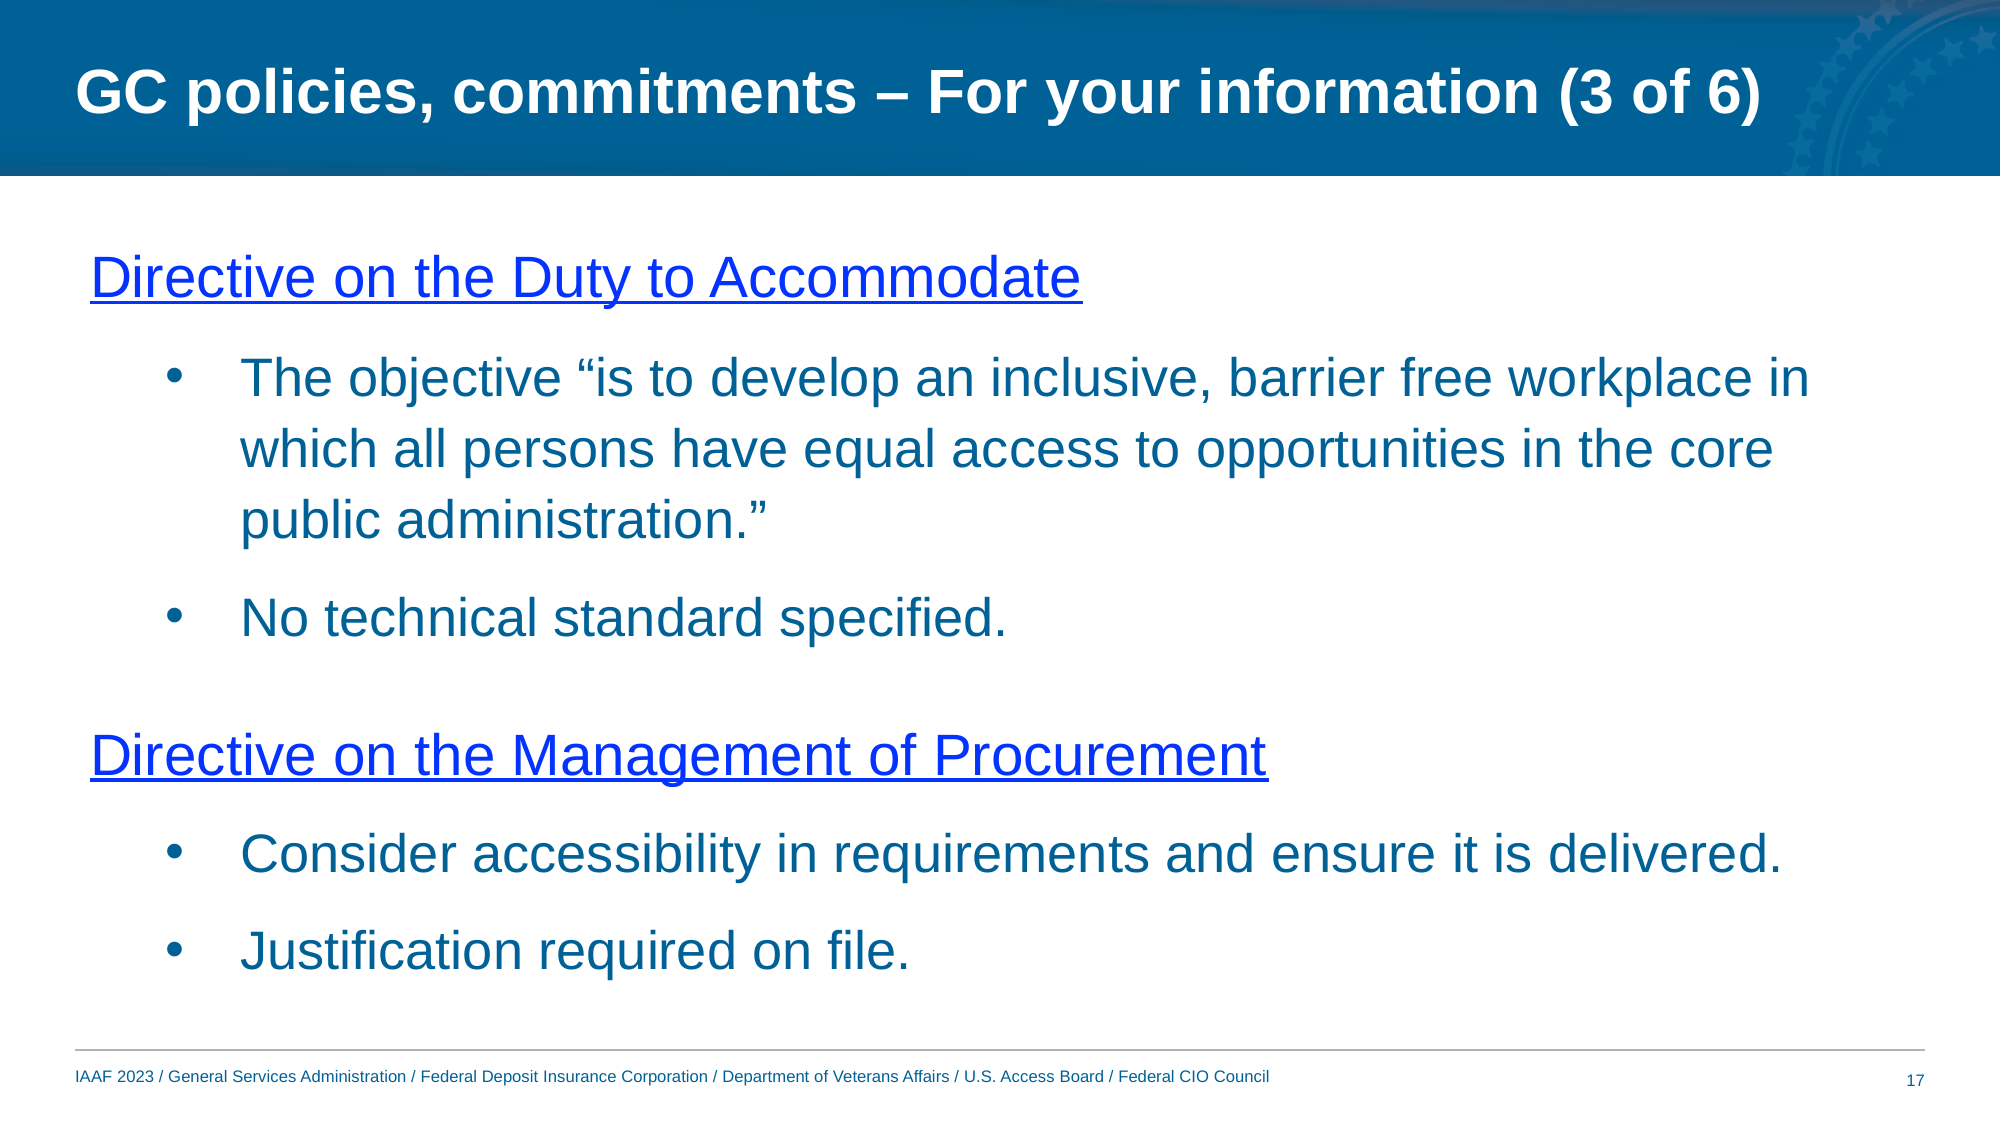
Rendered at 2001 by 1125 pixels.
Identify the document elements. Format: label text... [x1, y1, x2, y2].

picture [0, 0, 2000, 176]
picture [0, 168, 666, 176]
slide_number 17 [1880, 1065, 1925, 1095]
title GC policies, commitments – For your information (3 of 6) [75, 52, 1800, 128]
list Directive on the Duty to Accommodate The objective “is to develop an inclusive, barrier free workplace in which all persons have equal access to opportunities in the core public administration.” No technical standard specified. Directive on the Management of Procurement Consider accessibility in requirements and ensure it is delivered. Justification required on file. [75, 224, 1925, 1035]
